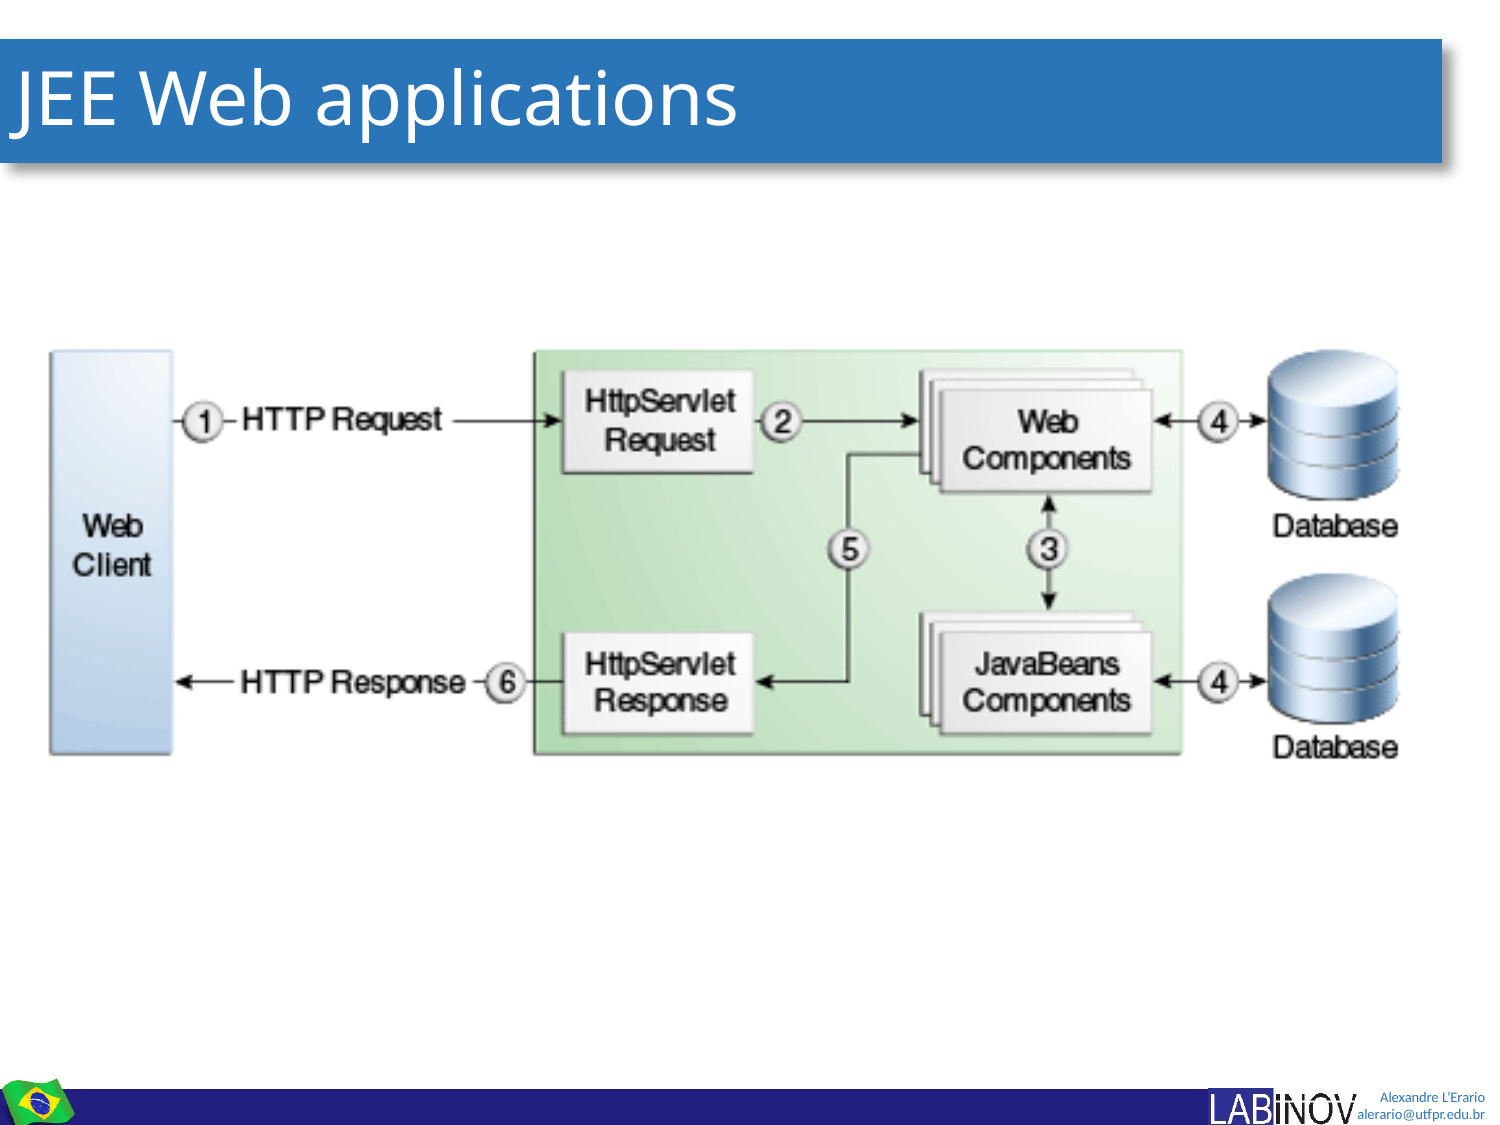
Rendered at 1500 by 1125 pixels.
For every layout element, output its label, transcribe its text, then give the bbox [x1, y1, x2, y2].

picture [1208, 1088, 1359, 1125]
title JEE Web applications [0, 39, 1442, 163]
picture [0, 1056, 76, 1125]
picture [42, 340, 1409, 767]
